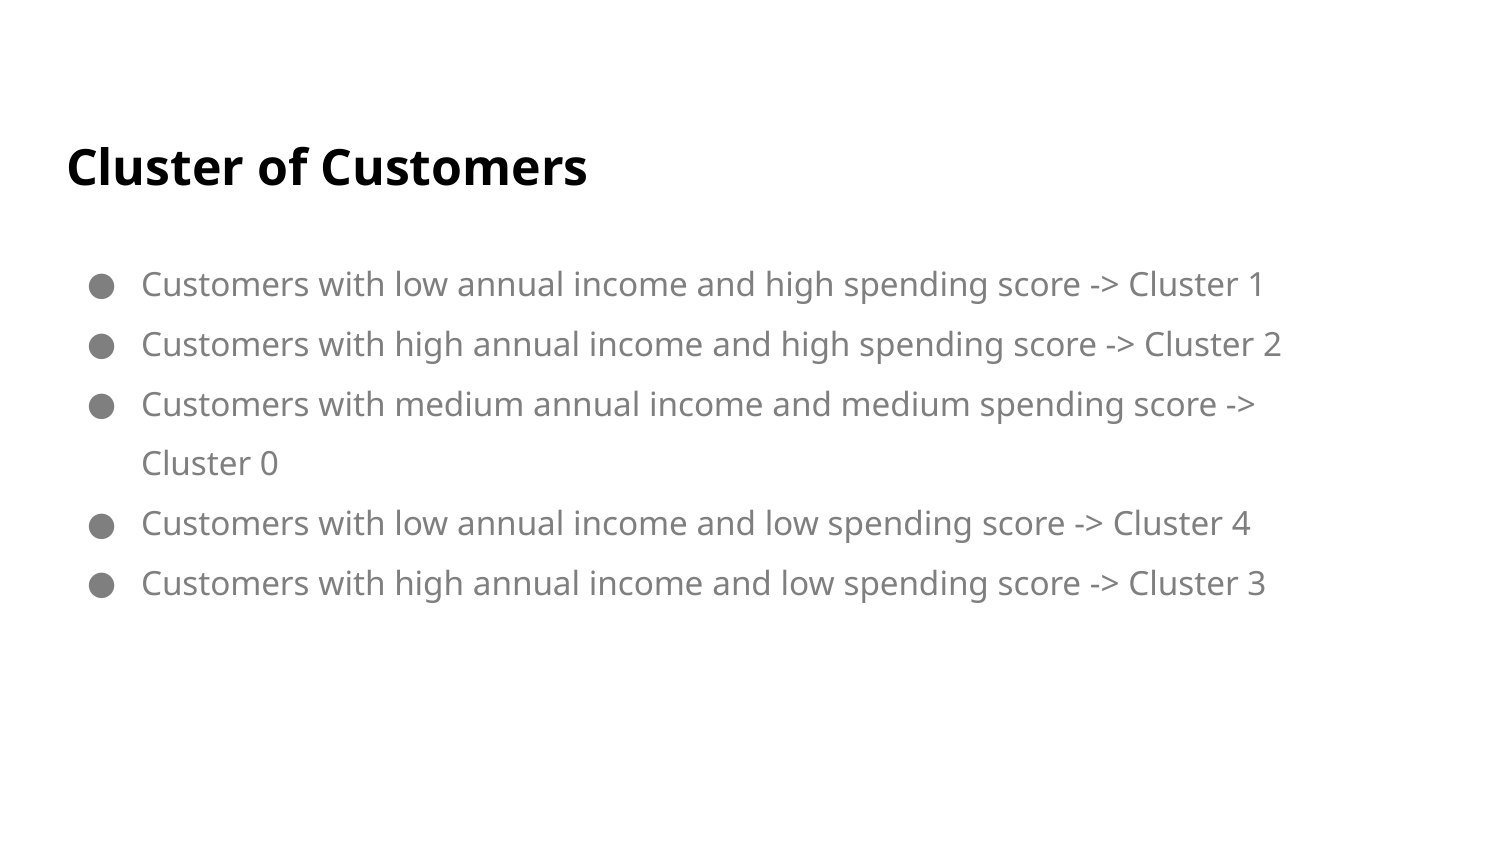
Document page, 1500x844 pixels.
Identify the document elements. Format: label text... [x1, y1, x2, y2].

title Cluster of Customers [51, 91, 1018, 216]
list Customers with low annual income and high spending score -> Cluster 1 Customers with high annual income and high spending score -> Cluster 2 Customers with medium annual income and medium spending score -> Cluster 0 Customers with low annual income and low spending score -> Cluster 4 Customers with high annual income and low spending score -> Cluster 3 [51, 227, 1372, 750]
